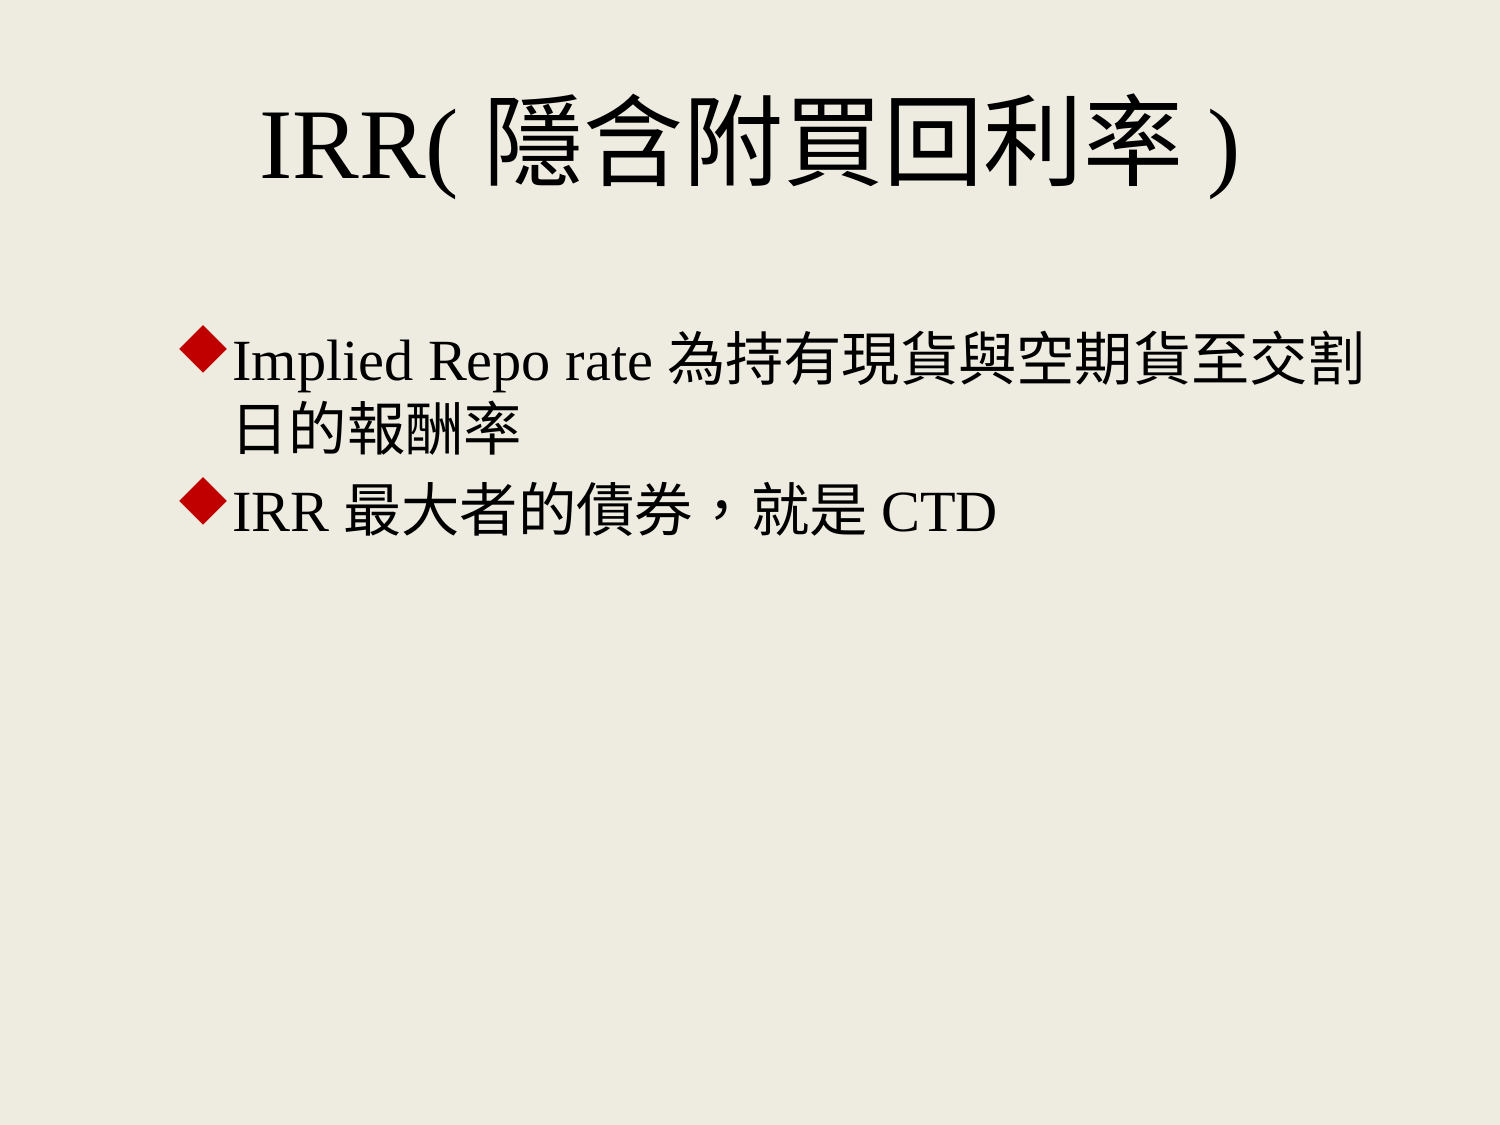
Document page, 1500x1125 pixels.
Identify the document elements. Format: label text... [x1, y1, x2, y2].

title IRR(隱含附買回利率) [75, 45, 1425, 233]
list Implied Repo rate為持有現貨與空期貨至交割日的報酬率 IRR最大者的債券，就是CTD [159, 314, 1386, 1035]
